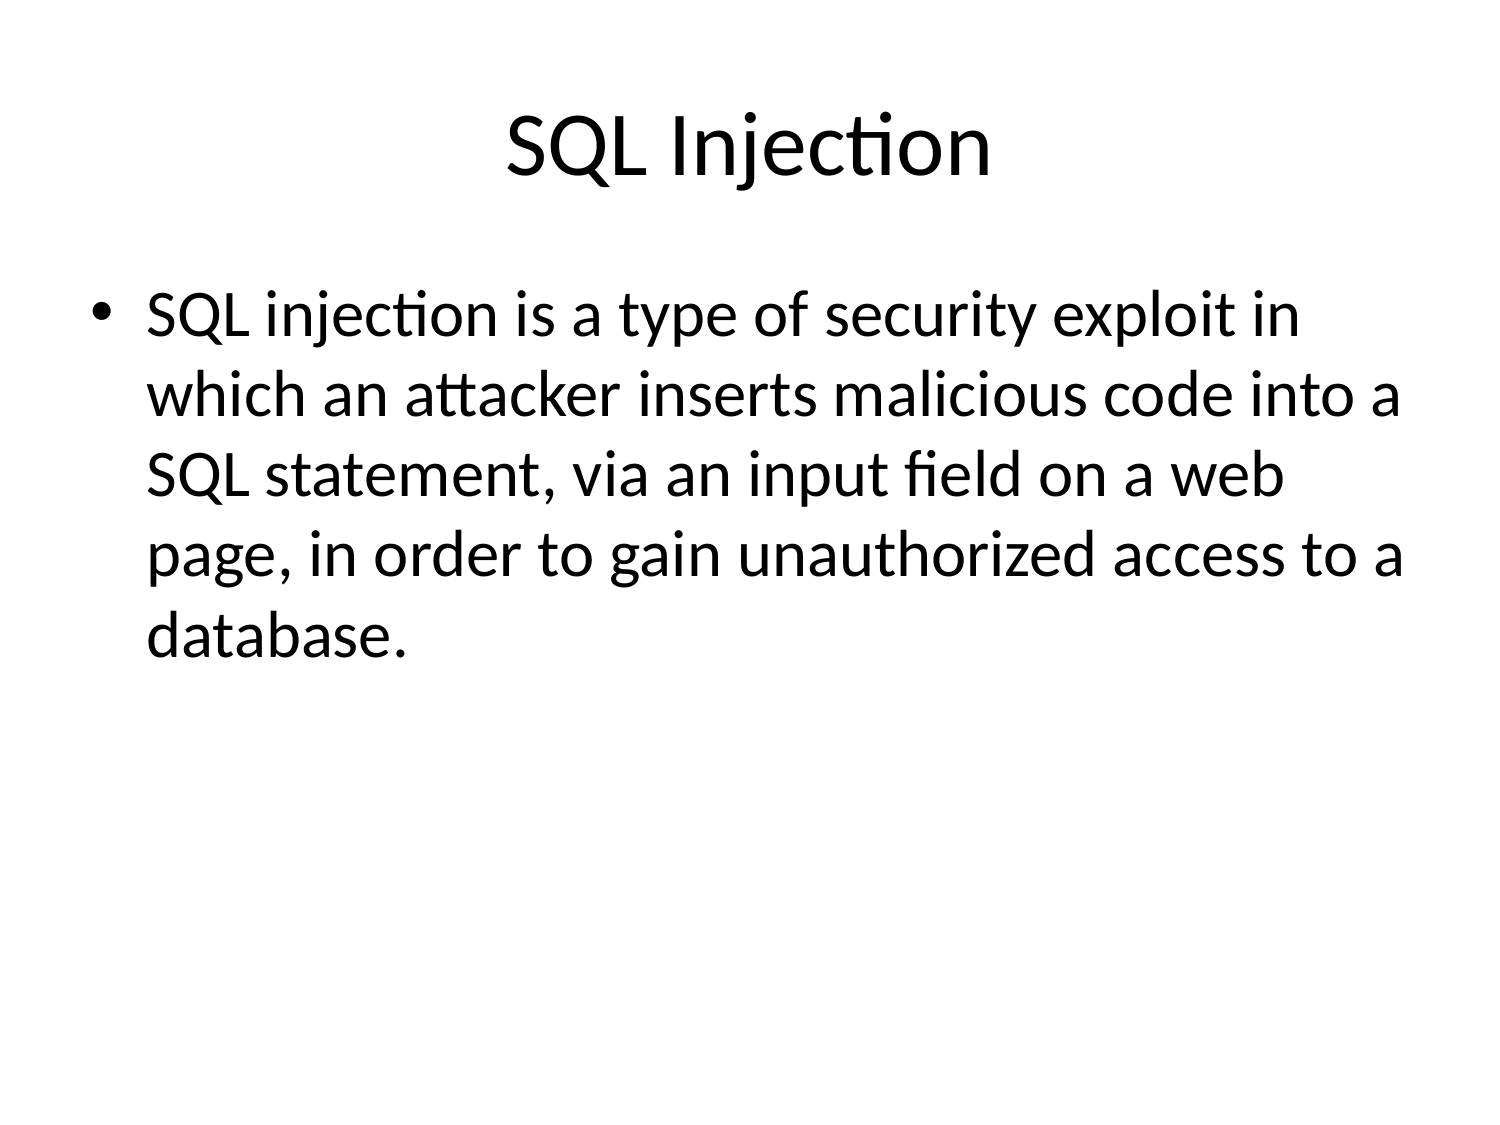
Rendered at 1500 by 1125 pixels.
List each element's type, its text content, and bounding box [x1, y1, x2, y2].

list SQL injection is a type of security exploit in which an attacker inserts malicious code into a SQL statement, via an input field on a web page, in order to gain unauthorized access to a database. [75, 262, 1425, 988]
title SQL Injection [75, 45, 1425, 233]
